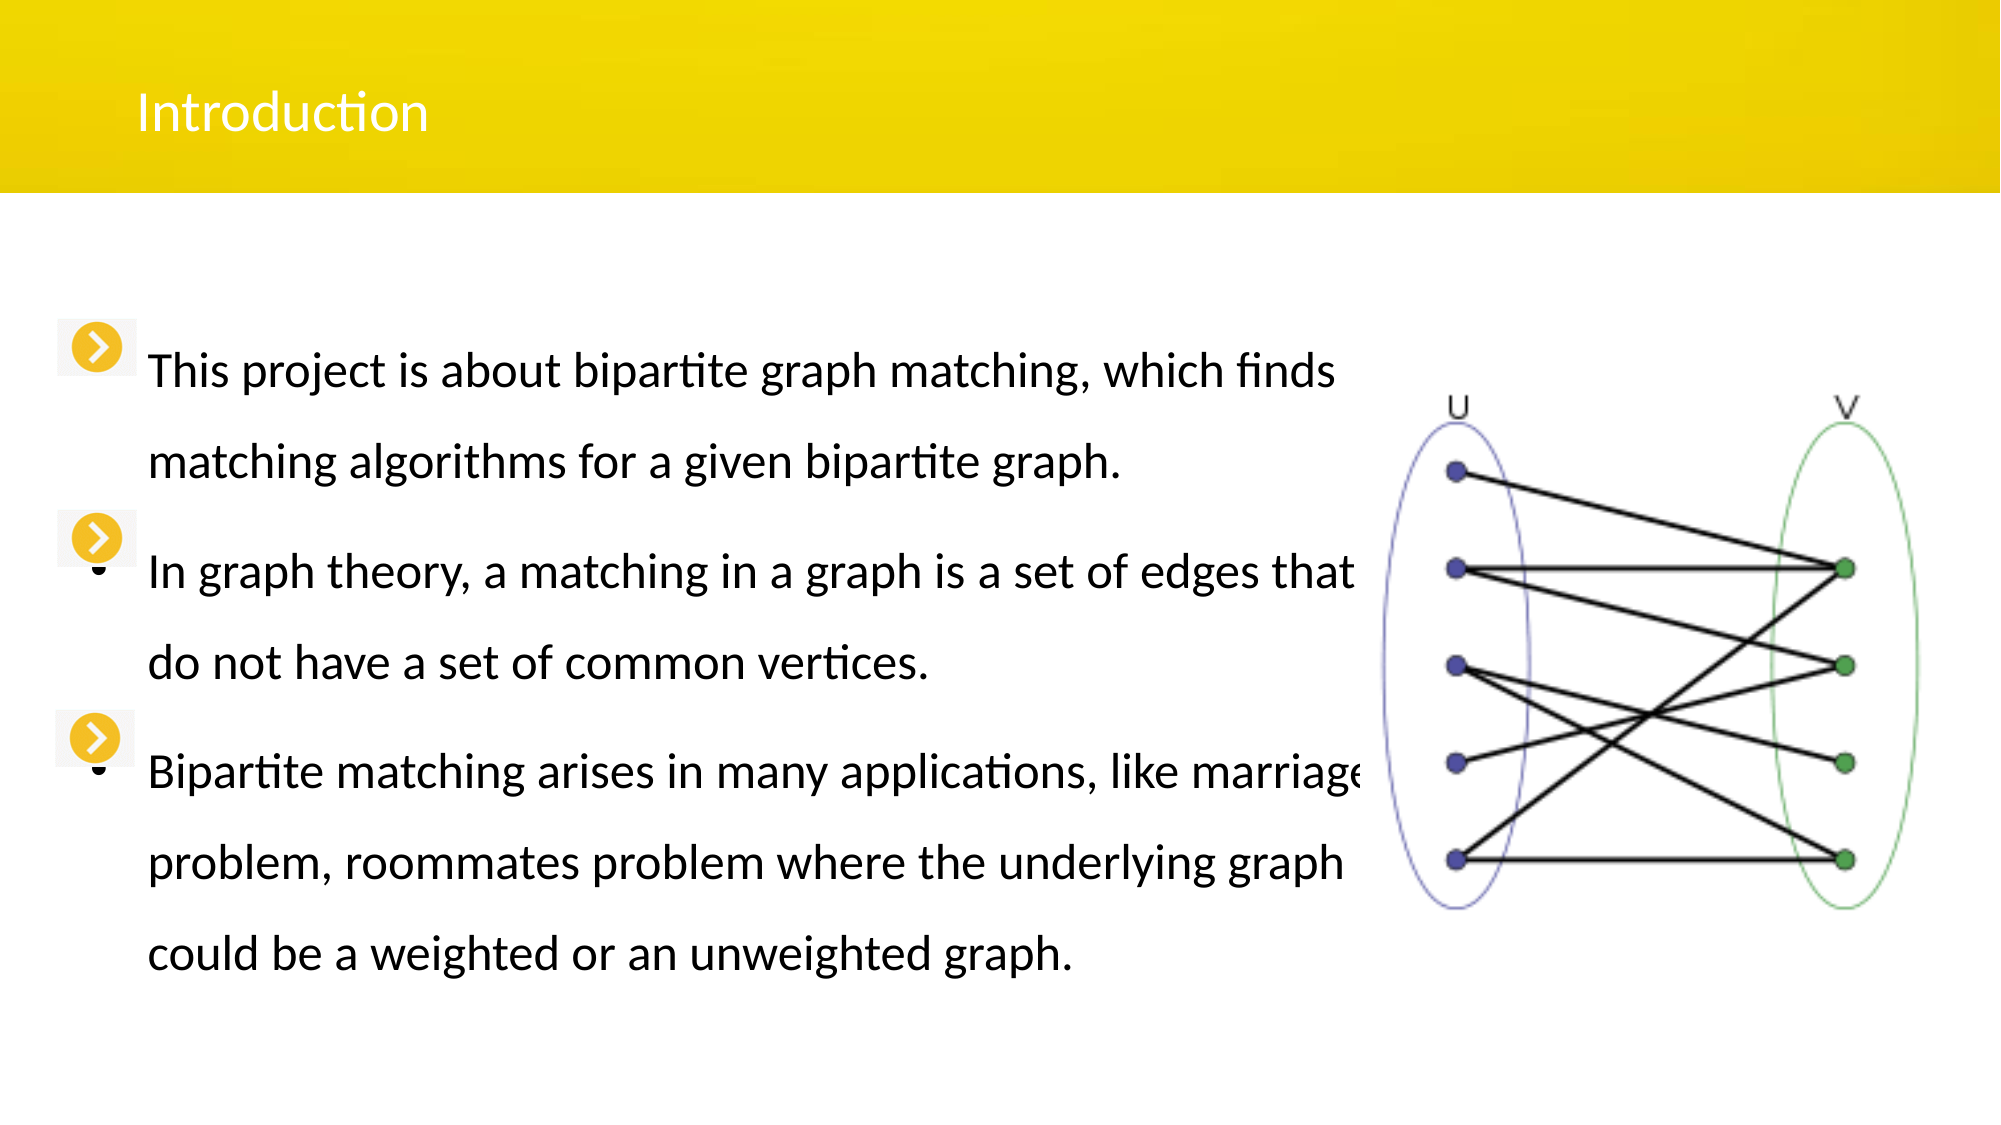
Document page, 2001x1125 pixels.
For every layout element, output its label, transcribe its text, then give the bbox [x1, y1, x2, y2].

picture [1360, 375, 1943, 958]
picture [0, 0, 2000, 193]
picture [57, 509, 137, 567]
picture [55, 709, 135, 767]
picture [57, 318, 137, 376]
list This project is about bipartite graph matching, which finds matching algorithms for a given bipartite graph. In graph theory, a matching in a graph is a set of edges that do not have a set of common vertices. Bipartite matching arises in many applications, like marriage problem, roommates problem where the underlying graph could be a weighted or an unweighted graph. [75, 299, 1418, 1024]
